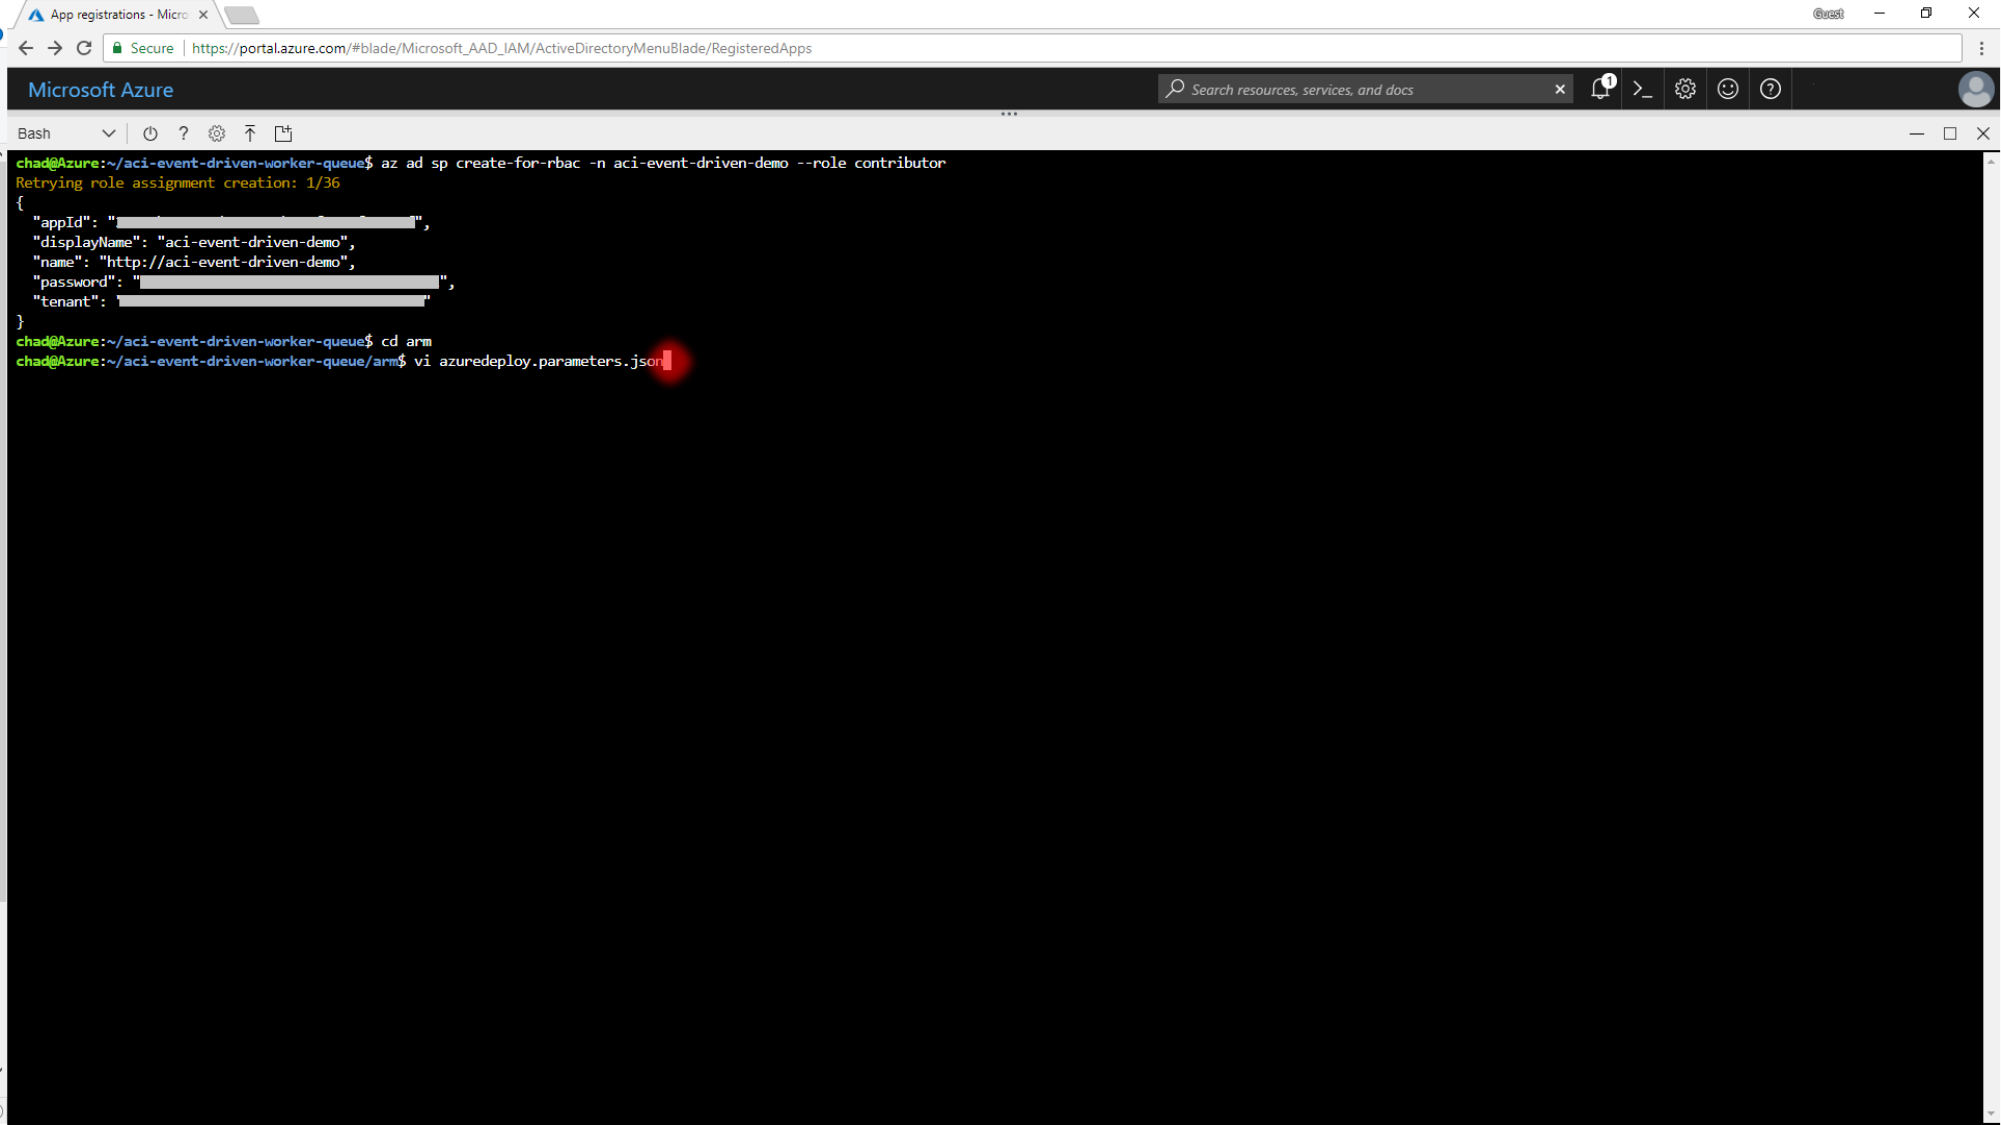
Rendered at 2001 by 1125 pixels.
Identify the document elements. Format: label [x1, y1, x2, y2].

picture [0, 0, 2001, 1125]
text_box [657, 349, 685, 376]
